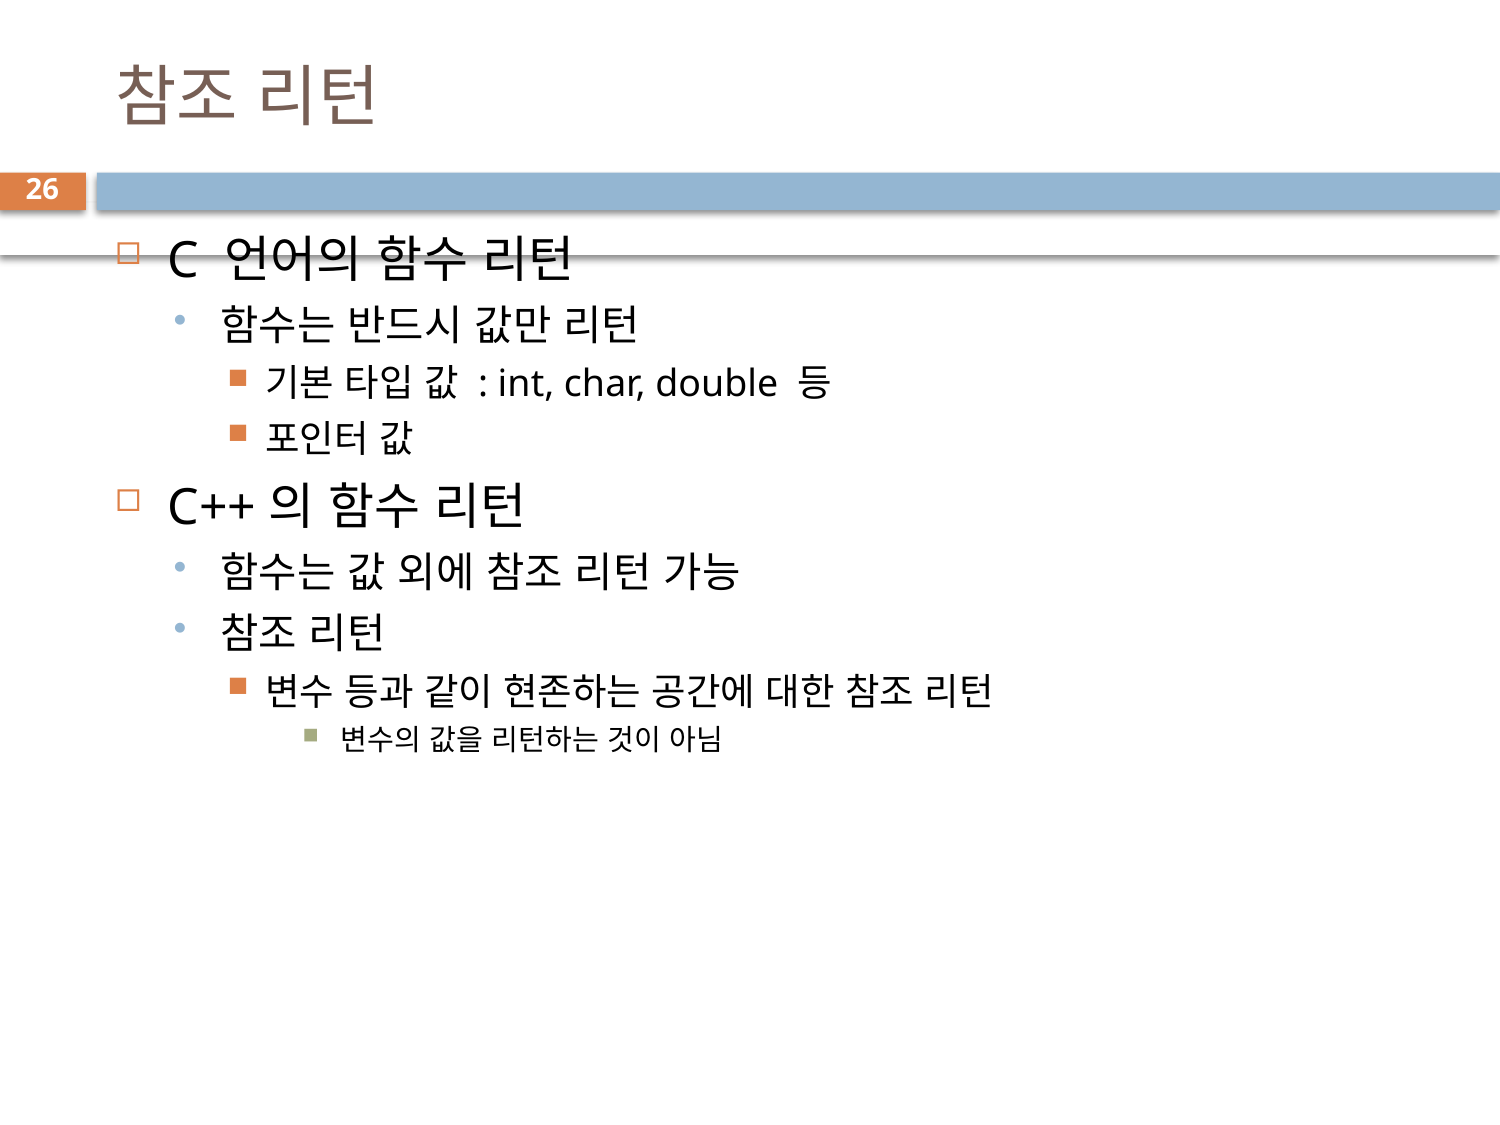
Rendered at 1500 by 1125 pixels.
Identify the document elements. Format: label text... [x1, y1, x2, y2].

list C 언어의 함수 리턴 함수는 반드시 값만 리턴 기본 타입 값 : int, char, double 등 포인터 값 C++의 함수 리턴 함수는 값 외에 참조 리턴 가능 참조 리턴 변수 등과 같이 현존하는 공간에 대한 참조 리턴 변수의 값을 리턴하는 것이 아님 [100, 219, 1438, 1047]
title 참조 리턴 [100, 37, 1438, 149]
slide_number 26 [0, 170, 87, 211]
